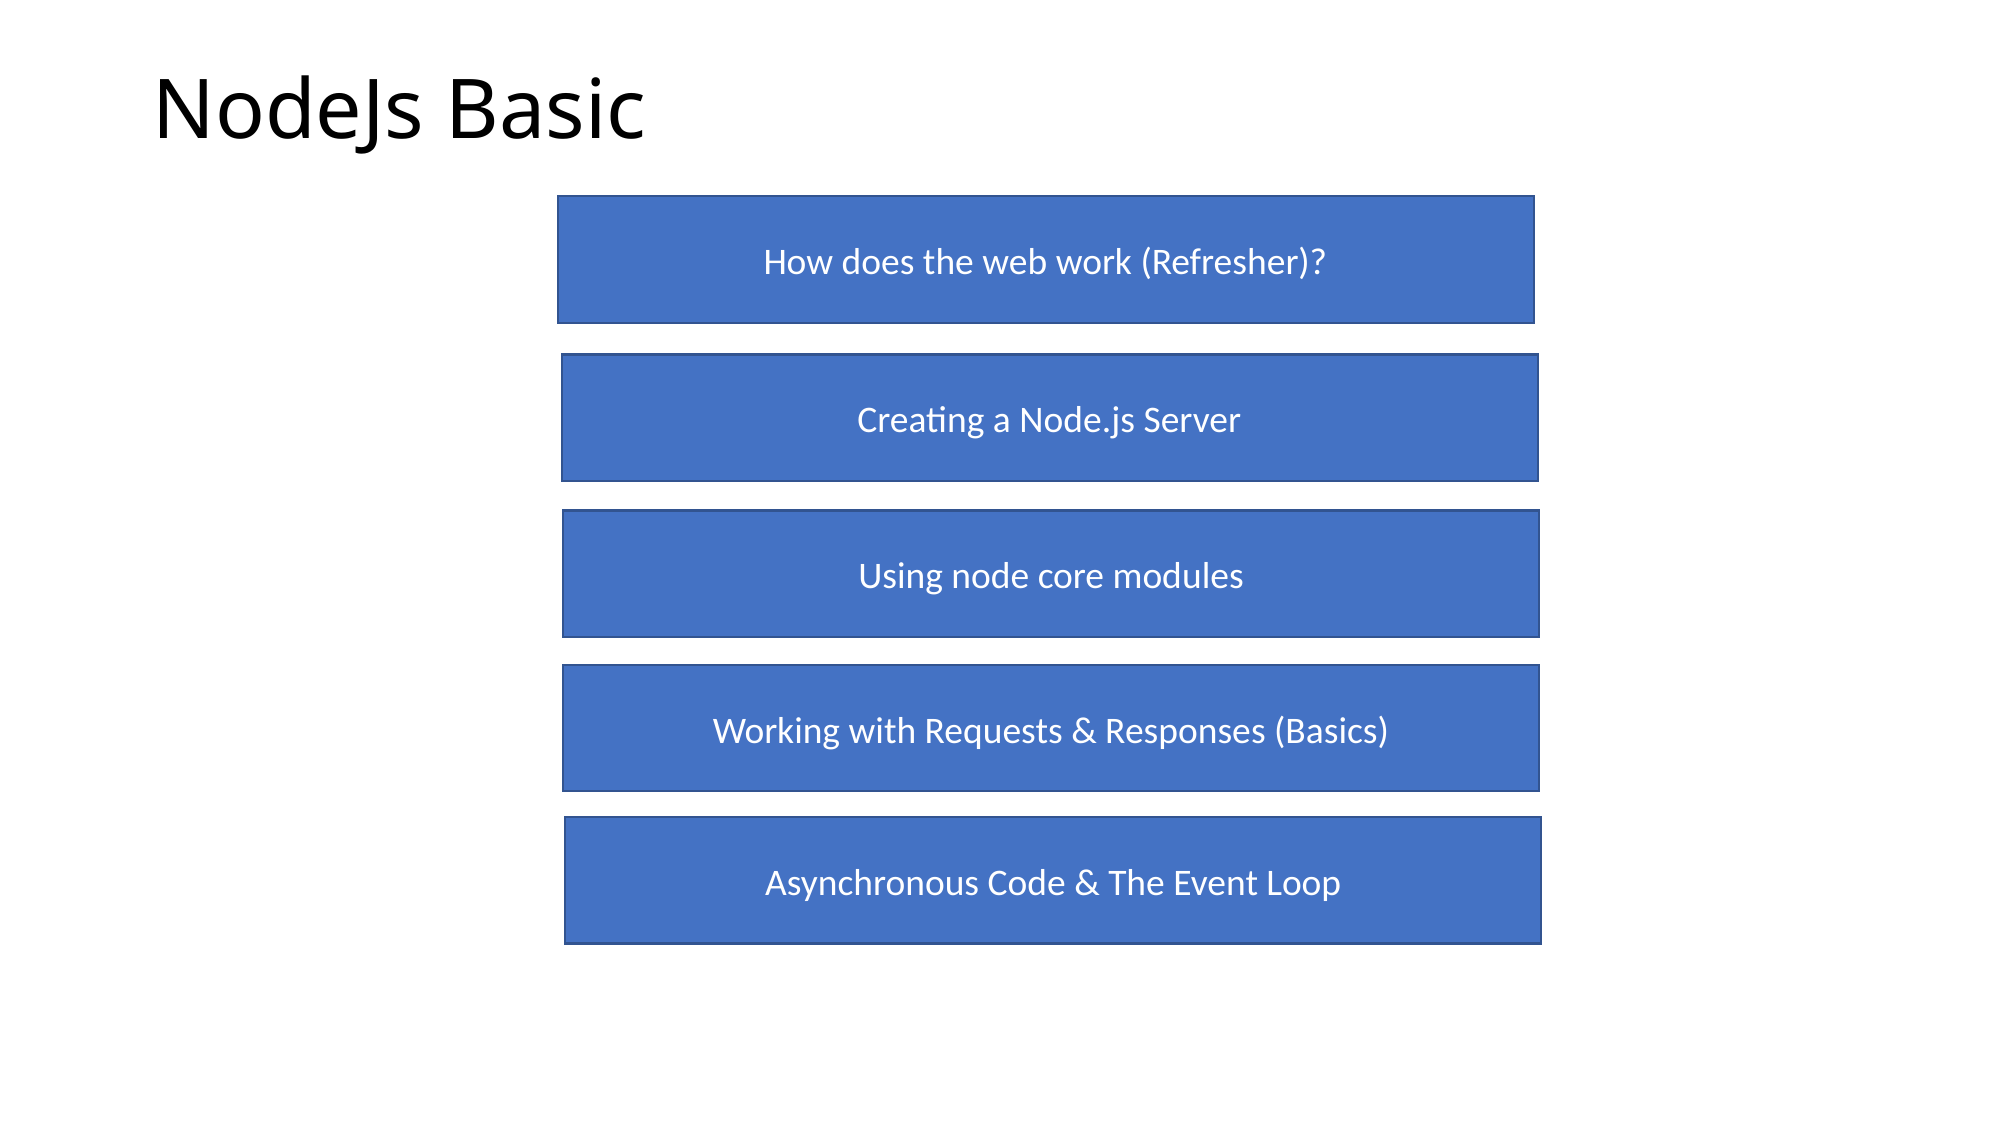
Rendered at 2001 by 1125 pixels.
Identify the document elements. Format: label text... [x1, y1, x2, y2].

title NodeJs Basic [137, 59, 1750, 165]
text_box Using node core modules [562, 509, 1540, 638]
text_box Working with Requests & Responses (Basics) [562, 664, 1540, 792]
text_box Asynchronous Code & The Event Loop [564, 816, 1542, 945]
text_box Creating a Node.js Server [561, 353, 1539, 482]
text_box How does the web work (Refresher)? [557, 195, 1535, 324]
